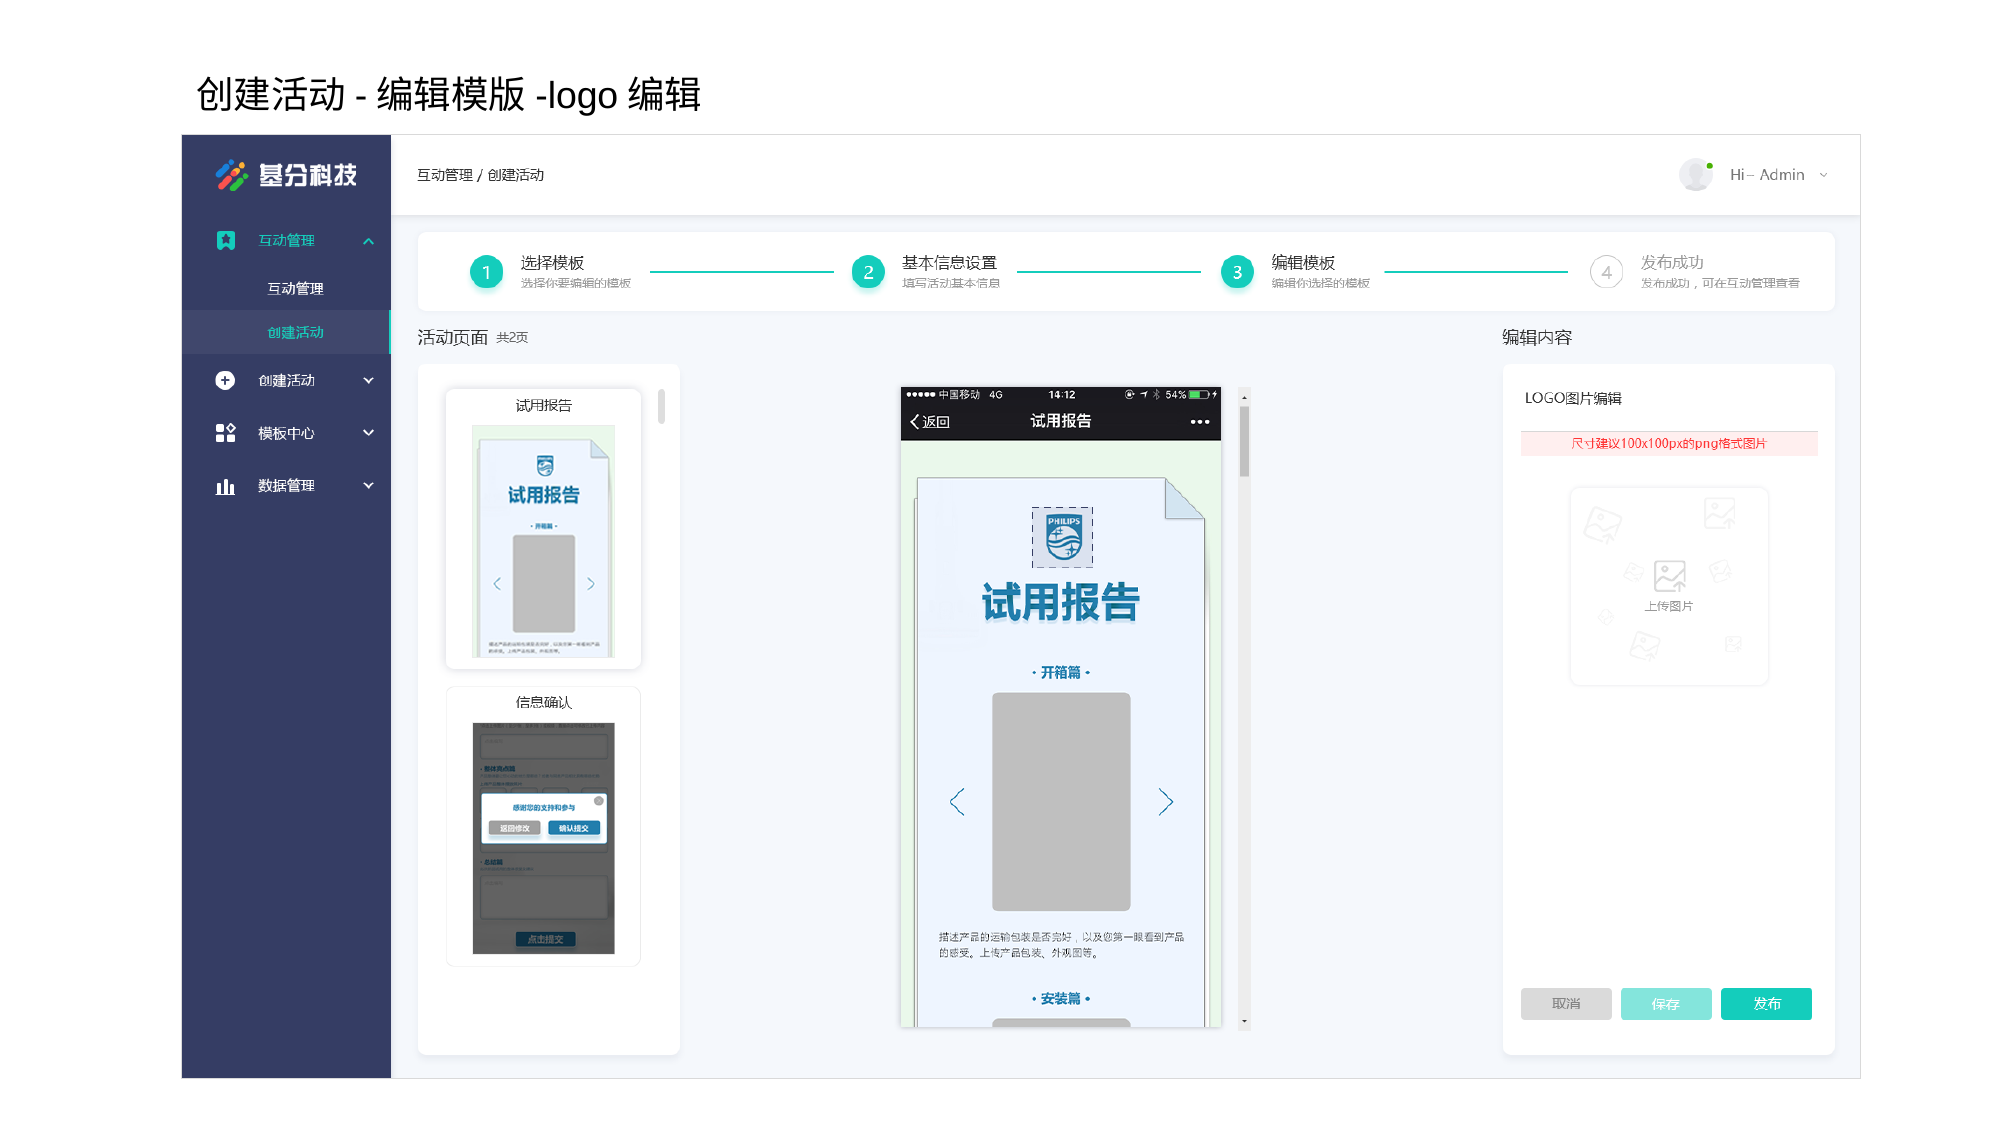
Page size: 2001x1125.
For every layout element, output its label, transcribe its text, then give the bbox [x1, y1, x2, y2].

text_box 创建活动-编辑模版-logo编辑 [181, 63, 833, 124]
picture [181, 134, 1861, 1079]
